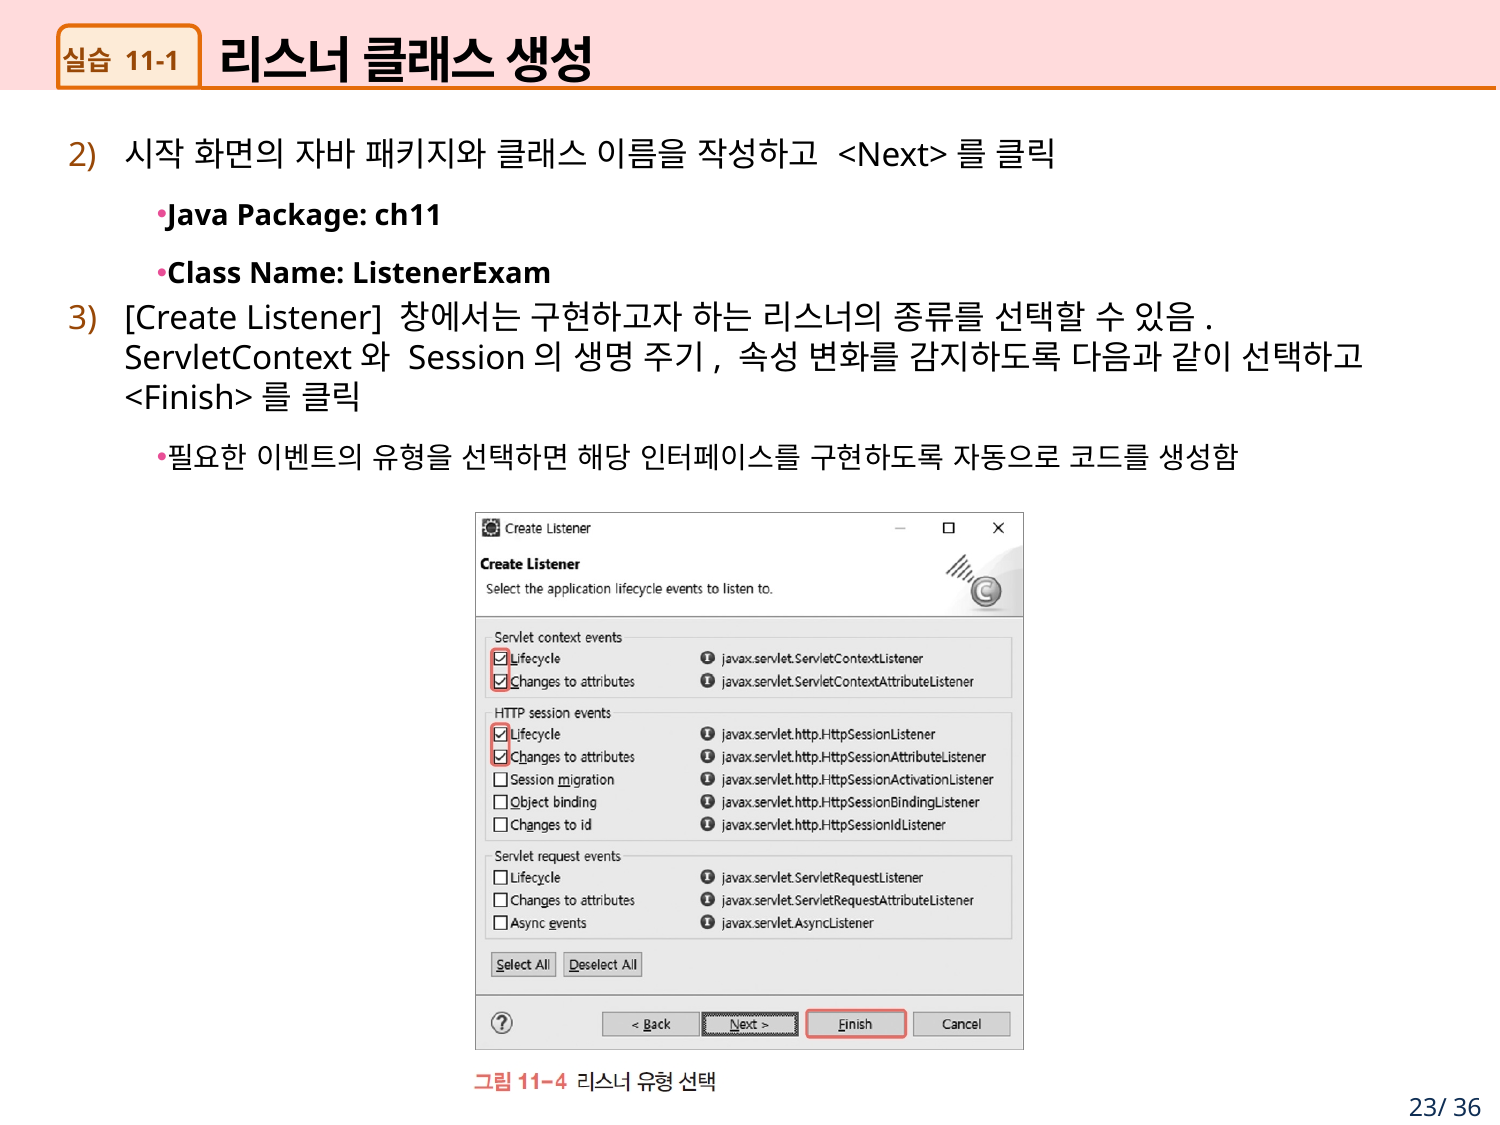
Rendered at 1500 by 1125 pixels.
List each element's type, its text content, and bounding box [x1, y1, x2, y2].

list 시작 화면의 자바 패키지와 클래스 이름을 작성하고 <Next>를 클릭 Java Package: ch11 Class Name: ListenerExam [Create Listener] 창에서는 구현하고자 하는 리스너의 종류를 선택할 수 있음. ServletContext와 Session의 생명 주기, 속성 변화를 감지하도록 다음과 같이 선택하고 <Finish>를 클릭 필요한 이벤트의 유형을 선택하면 해당 인터페이스를 구현하도록 자동으로 코드를 생성함 [53, 125, 1425, 1005]
picture [473, 509, 1027, 1095]
text_box 실습 11-1 [47, 35, 198, 83]
title 리스너 클래스 생성 [203, 19, 1365, 97]
